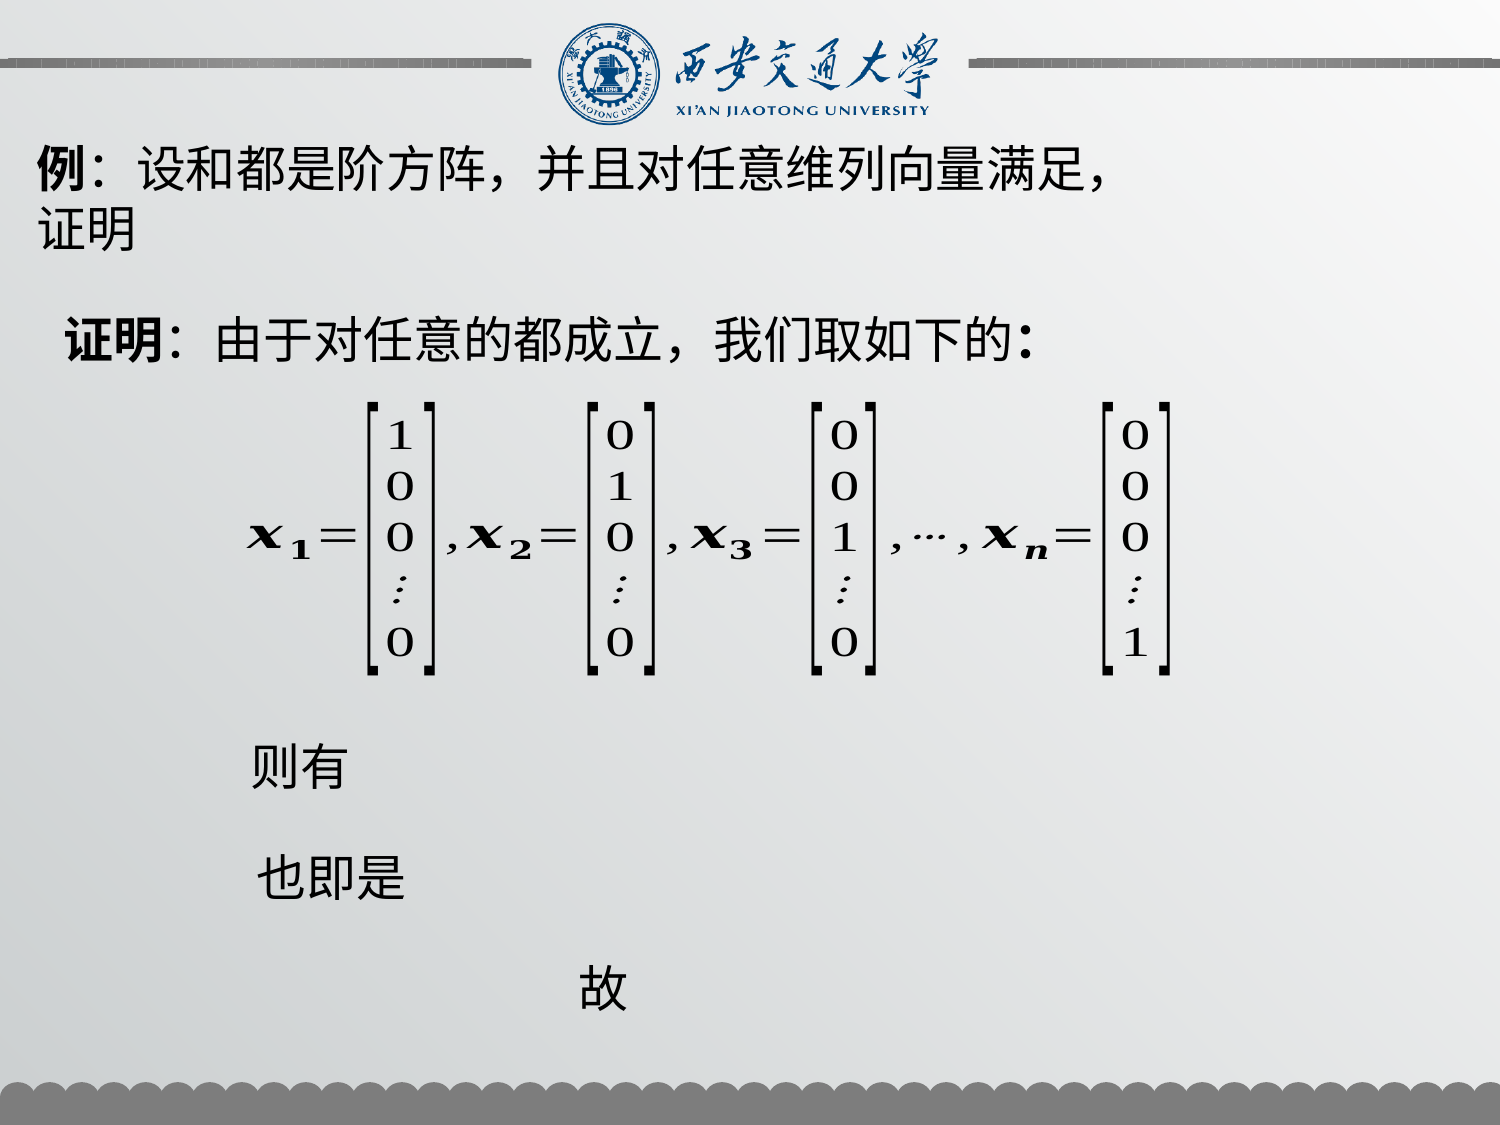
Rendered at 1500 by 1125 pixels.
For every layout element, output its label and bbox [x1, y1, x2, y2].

picture [558, 0, 950, 138]
